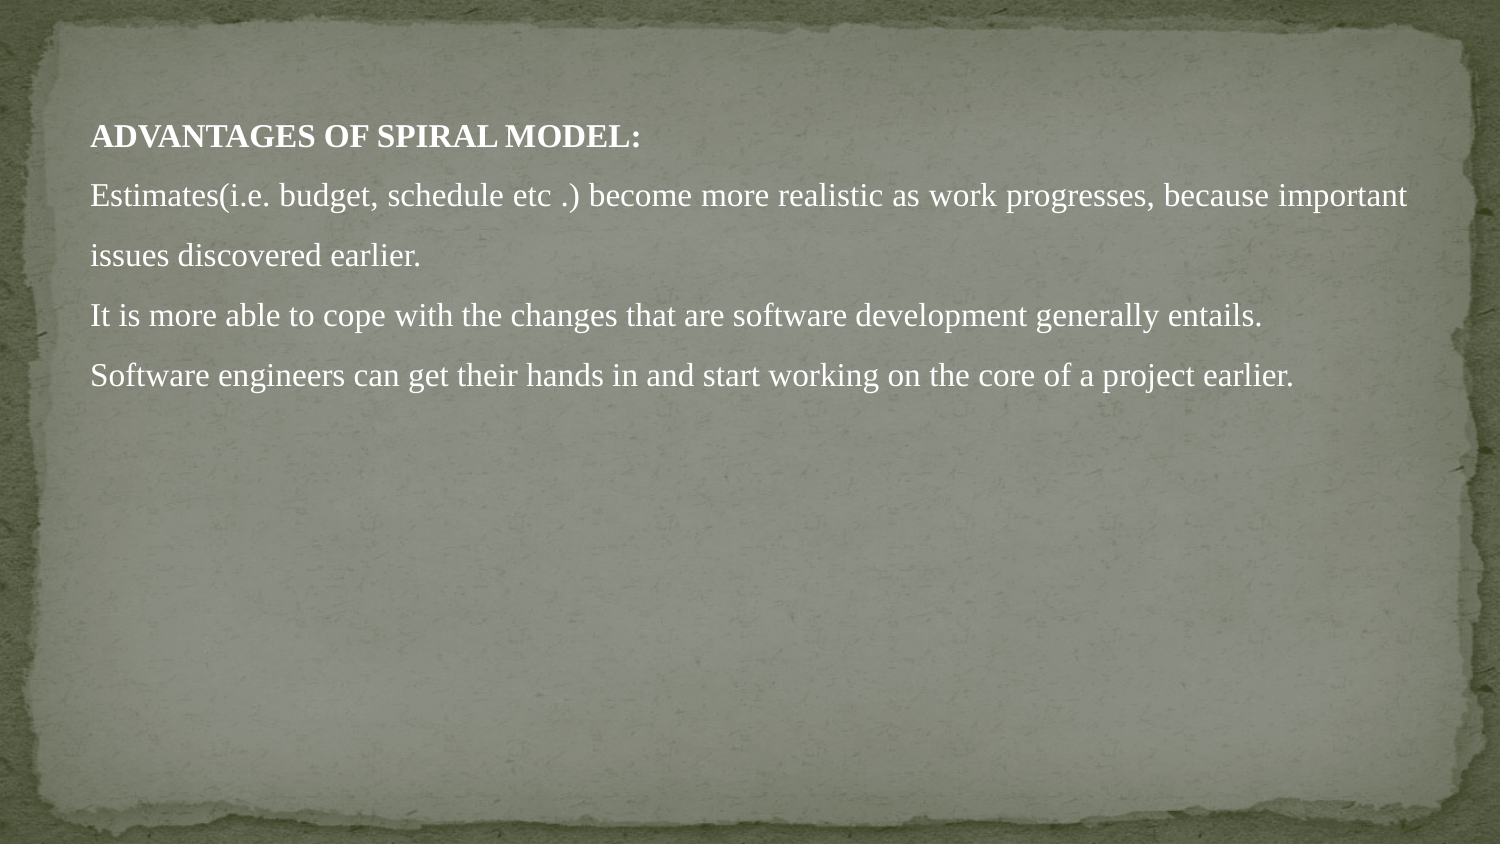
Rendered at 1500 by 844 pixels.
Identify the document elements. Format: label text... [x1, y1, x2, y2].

text_box ADVANTAGES OF SPIRAL MODEL: Estimates(i.e. budget, schedule etc .) become more realistic as work progresses, because important issues discovered earlier. It is more able to cope with the changes that are software development generally entails. Software engineers can get their hands in and start working on the core of a project earlier. [74, 86, 1425, 401]
